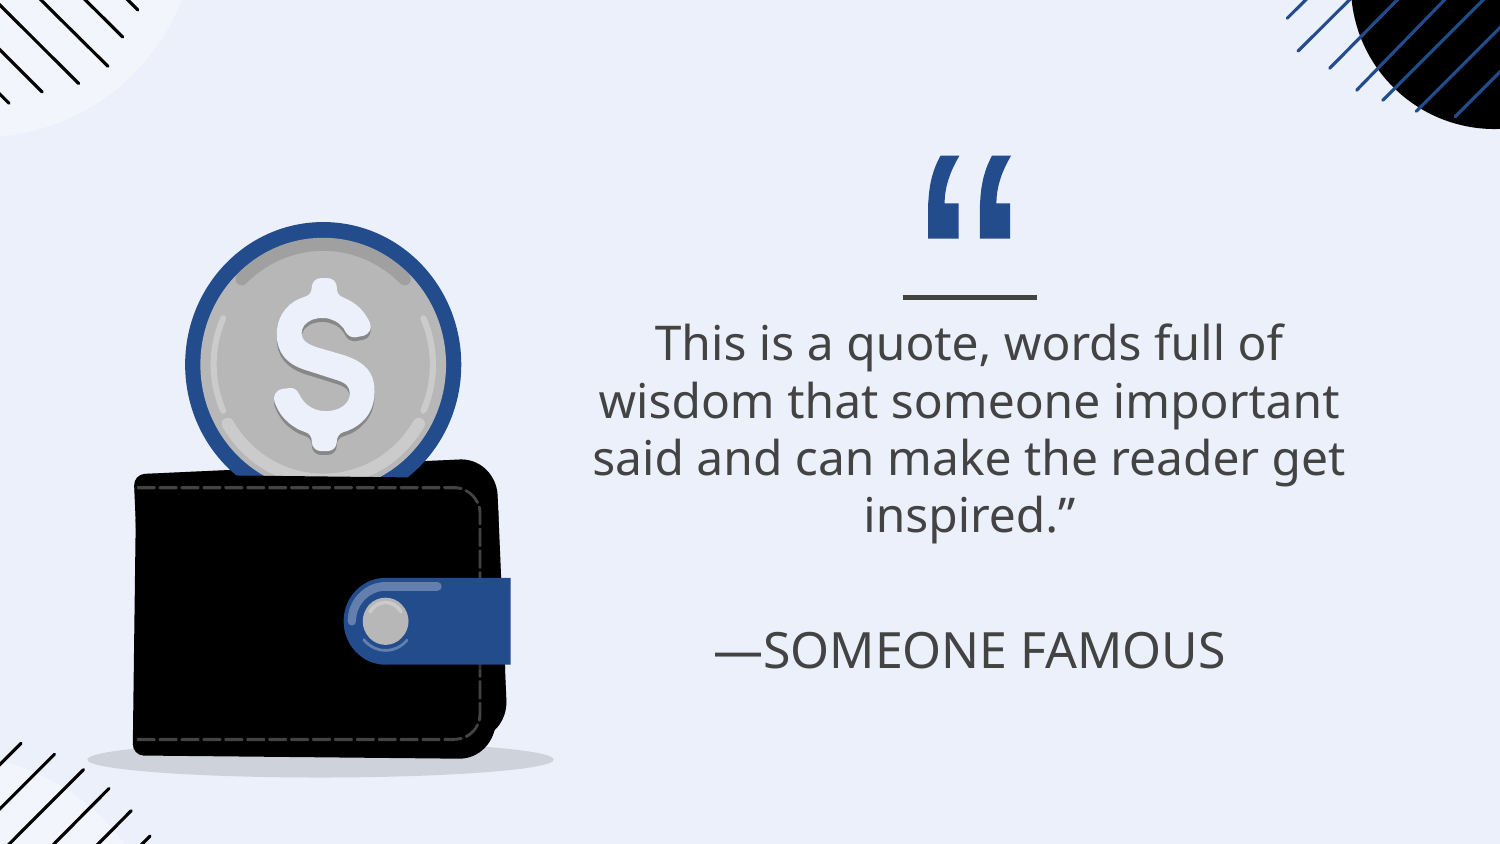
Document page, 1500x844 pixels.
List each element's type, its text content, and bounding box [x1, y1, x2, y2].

subtitle This is a quote, words full of wisdom that someone important said and can make the reader get inspired.” [567, 297, 1372, 546]
title —SOMEONE FAMOUS [567, 604, 1372, 705]
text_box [87, 221, 554, 778]
